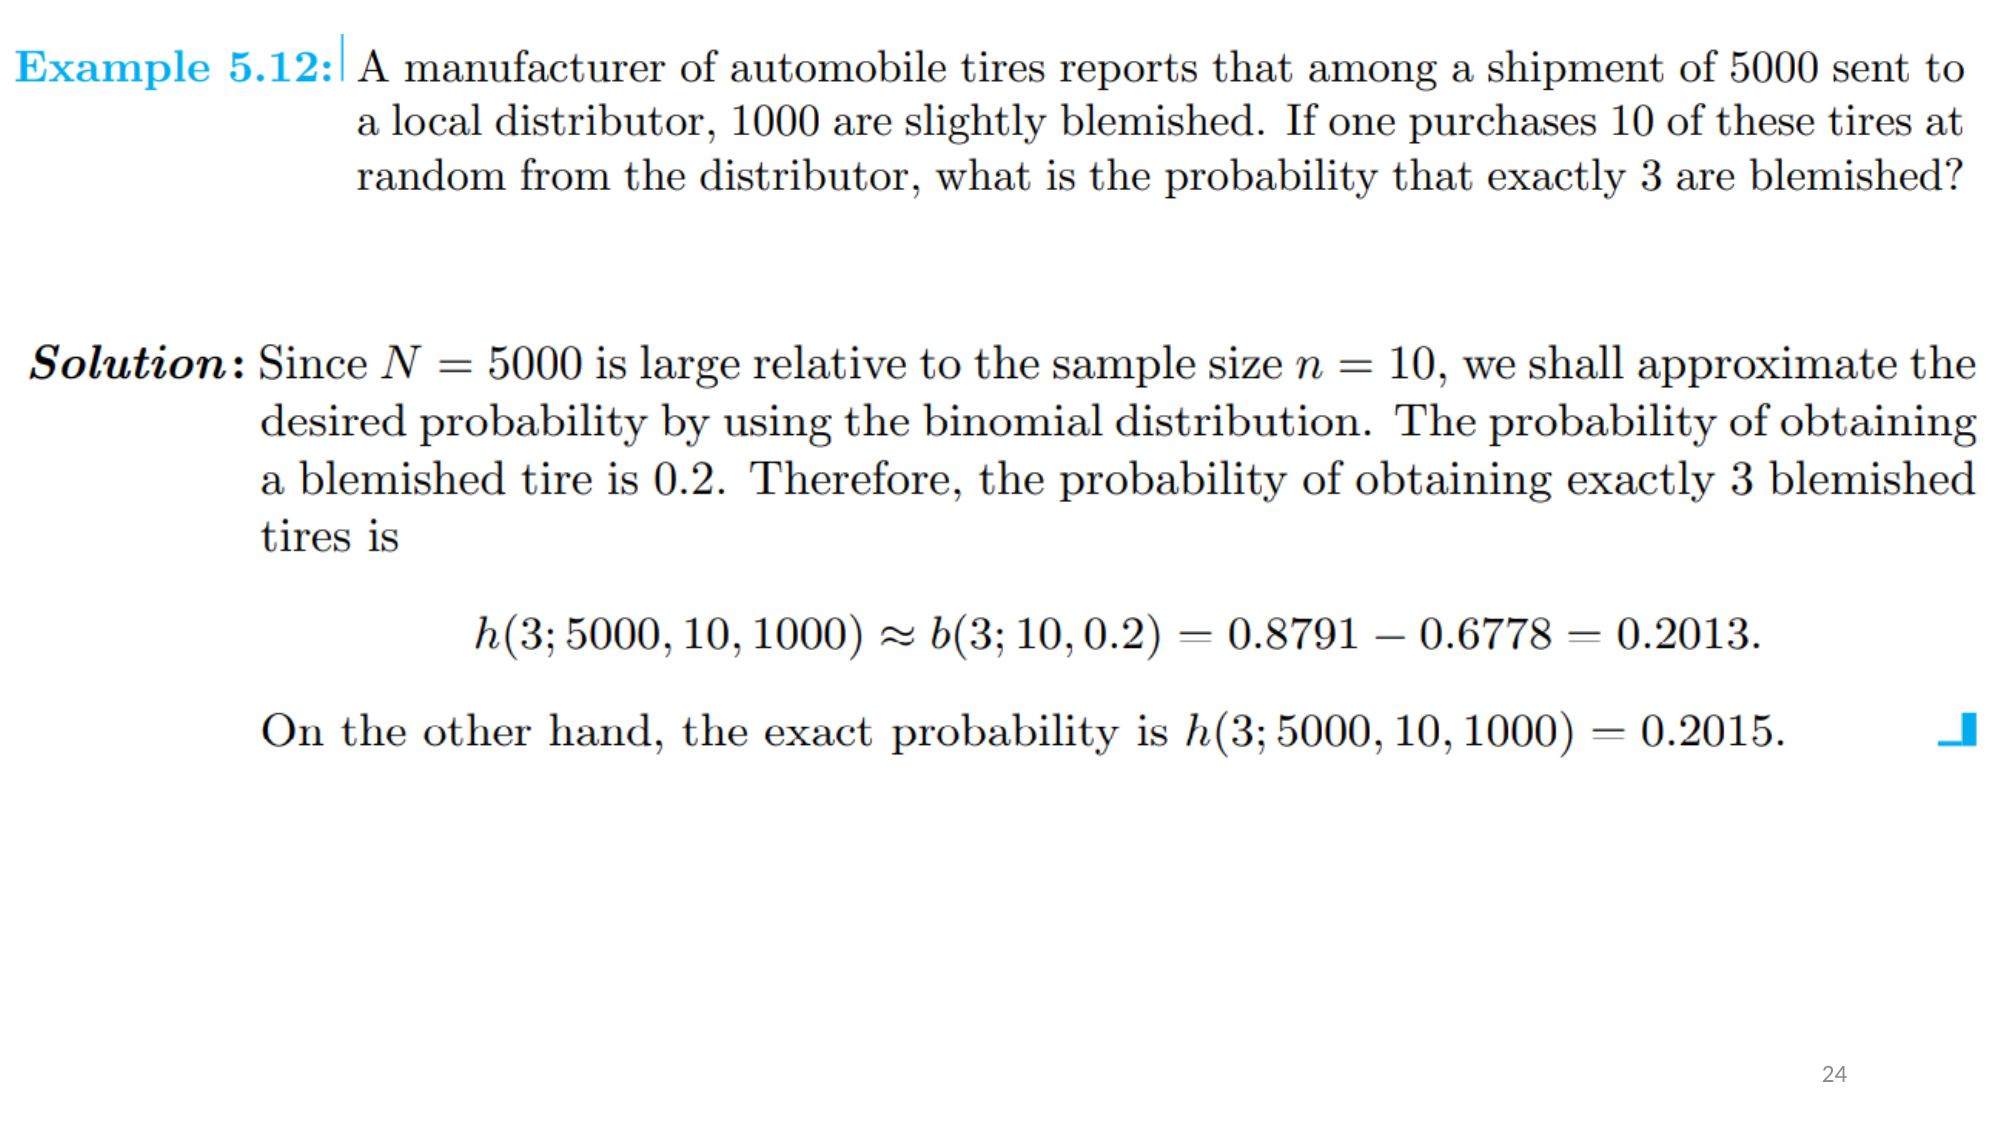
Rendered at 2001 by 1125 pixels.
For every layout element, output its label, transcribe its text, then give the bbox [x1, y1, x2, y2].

slide_number 24 [1412, 1042, 1863, 1103]
picture [0, 33, 2000, 253]
picture [0, 303, 2000, 761]
